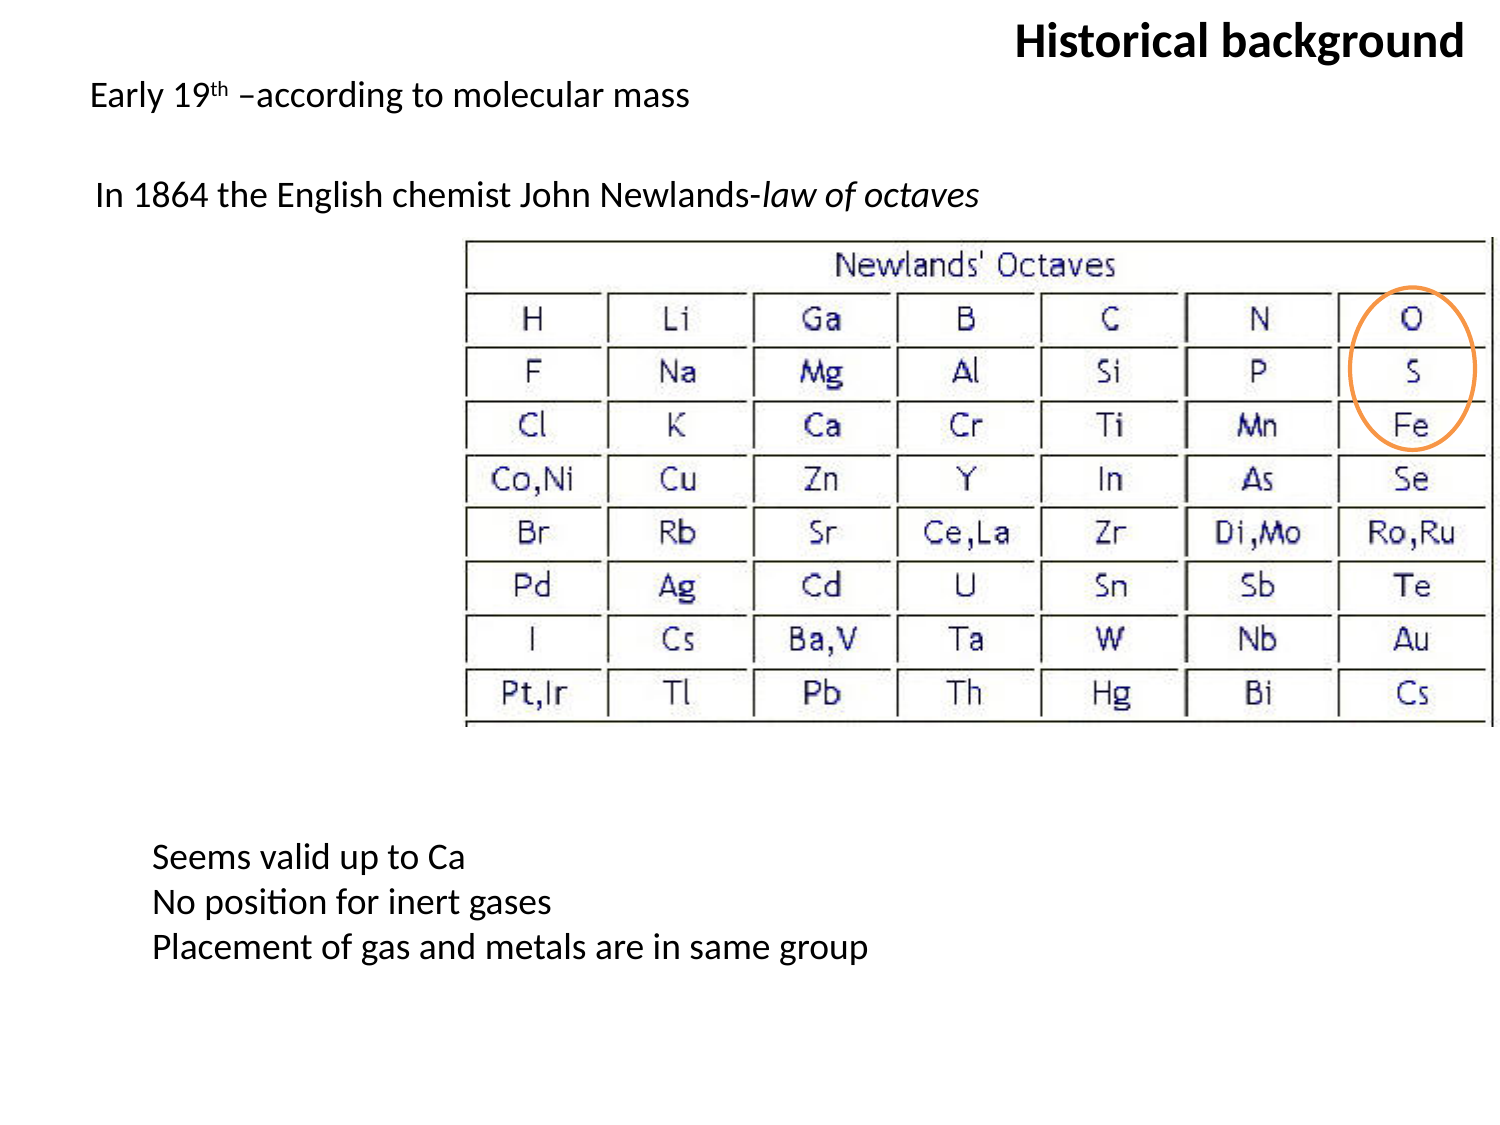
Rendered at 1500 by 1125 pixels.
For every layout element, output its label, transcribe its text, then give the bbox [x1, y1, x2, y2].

text_box Seems valid up to Ca No position for inert gases Placement of gas and metals are in same group [137, 824, 950, 975]
text_box Early 19th –according to molecular mass [74, 62, 813, 123]
text_box In 1864 the English chemist John Newlands-law of octaves [80, 162, 995, 223]
picture [462, 237, 1500, 727]
text_box Historical background [999, 0, 1500, 75]
